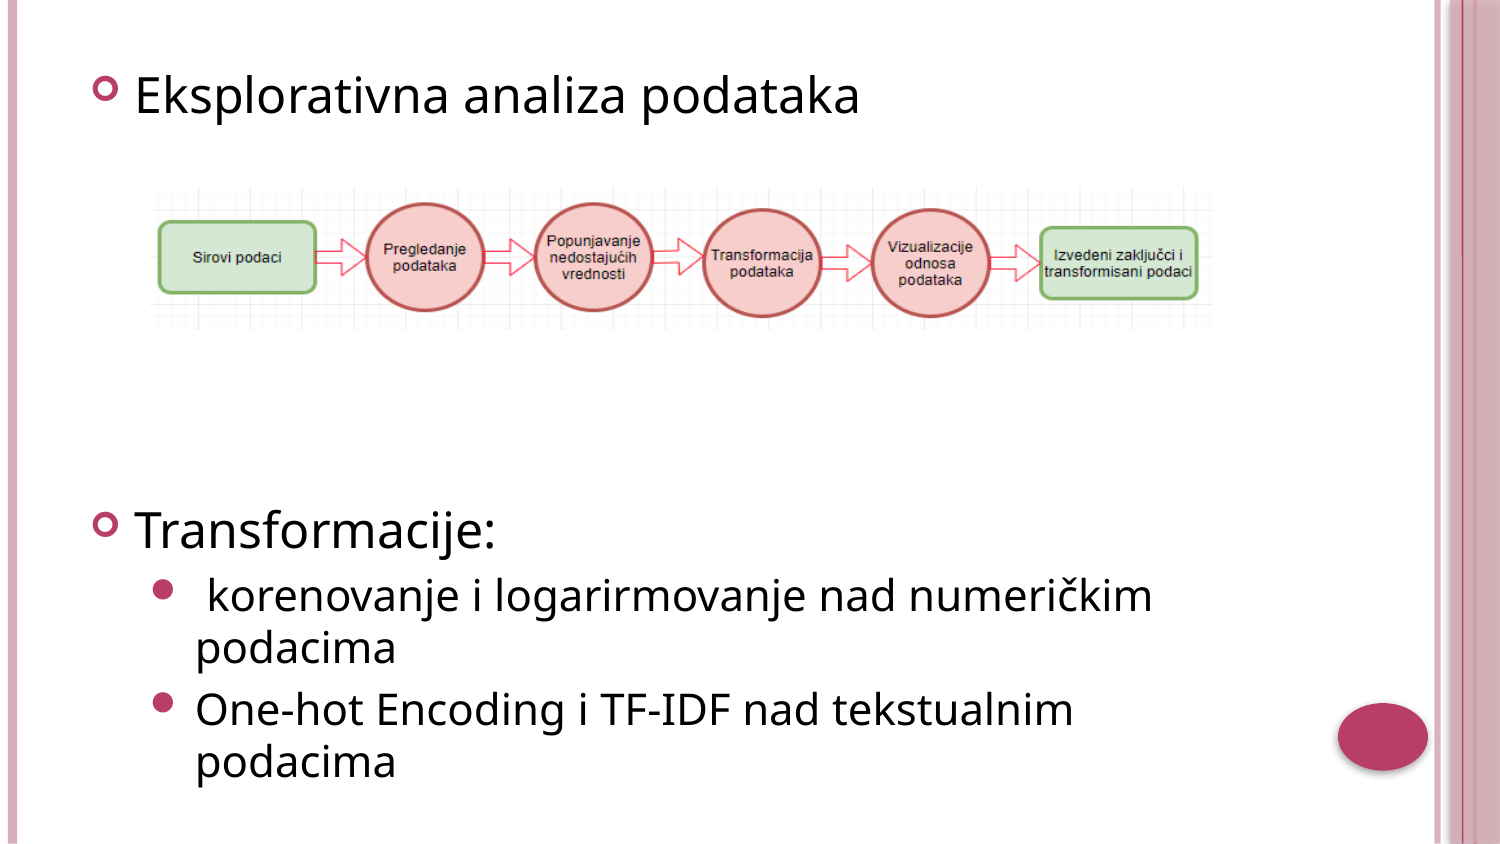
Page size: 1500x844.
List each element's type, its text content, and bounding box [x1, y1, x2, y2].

picture [149, 186, 1213, 330]
list Eksplorativna analiza podataka Transformacije: korenovanje i logarirmovanje nad numeričkim podacima One-hot Encoding i TF-IDF nad tekstualnim podacima [75, 56, 1300, 797]
